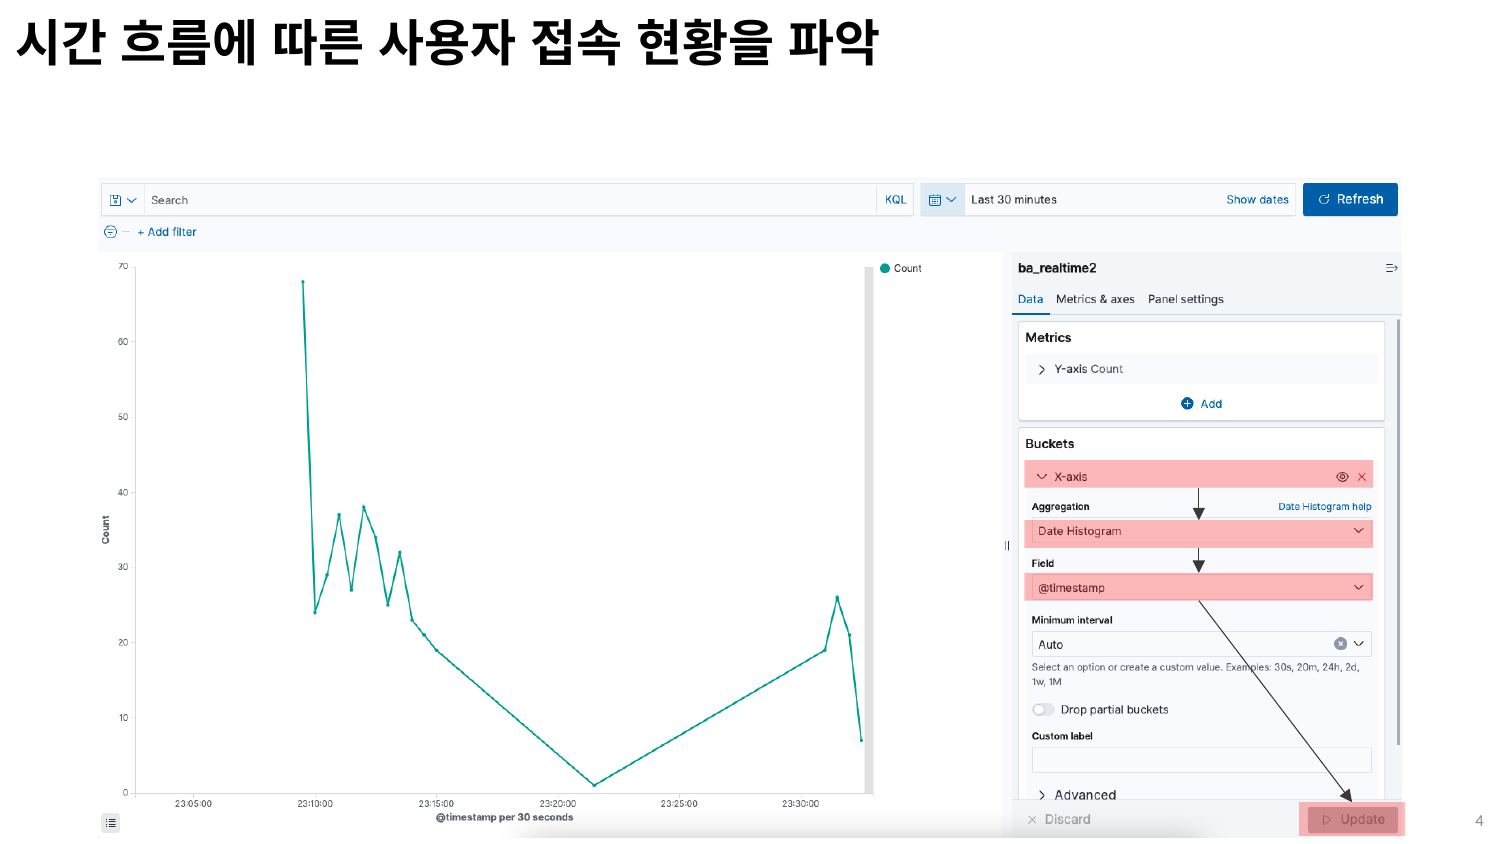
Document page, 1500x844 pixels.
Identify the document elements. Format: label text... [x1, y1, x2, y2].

text_box [1402, 801, 1406, 837]
slide_number 4 [1392, 797, 1499, 843]
title 시간 흐름에 따른 사용자 접속 현황을 파악 [0, 0, 1500, 80]
picture [98, 178, 1402, 838]
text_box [1198, 600, 1353, 803]
